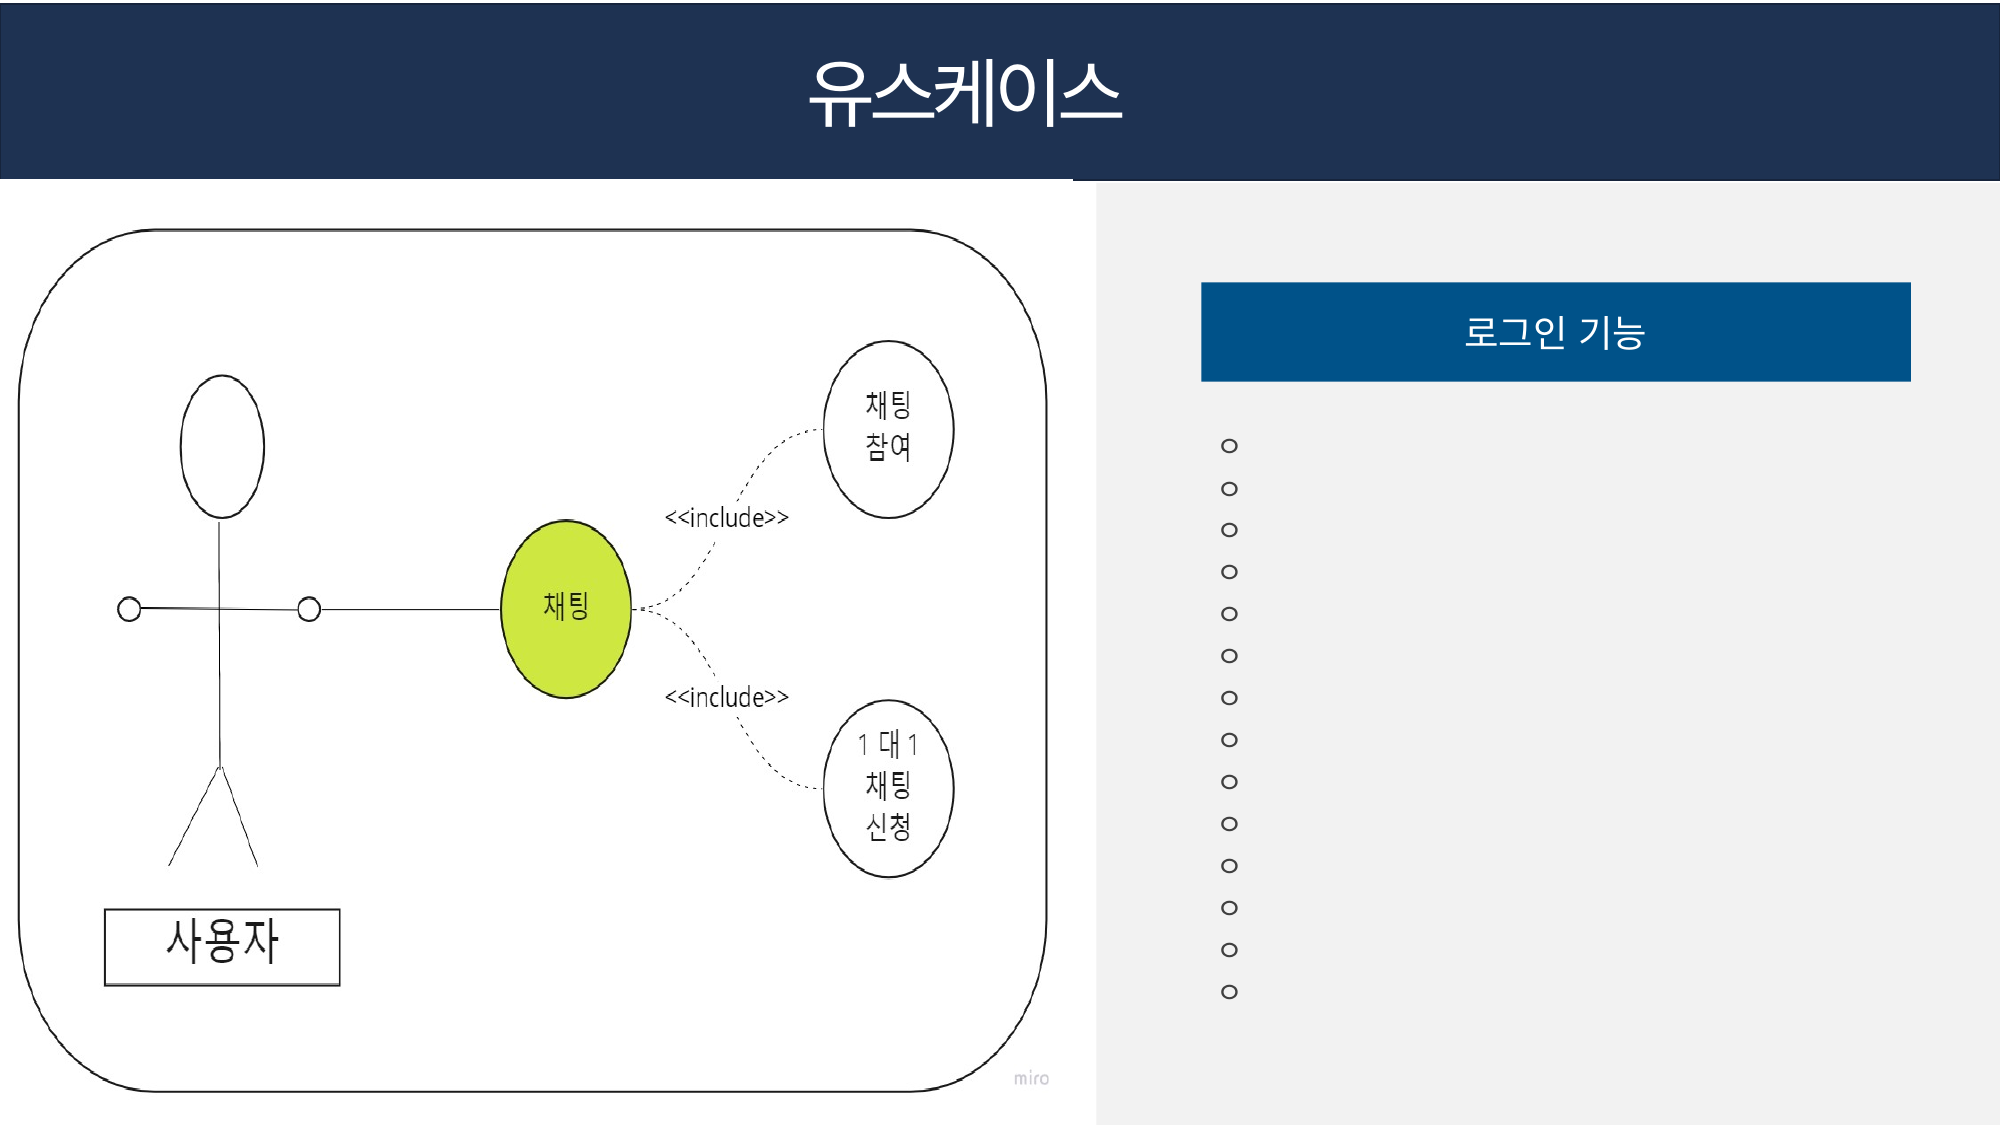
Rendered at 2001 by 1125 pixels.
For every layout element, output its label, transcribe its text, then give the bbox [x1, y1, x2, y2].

text_box ㅇ ㅇ ㅇ ㅇ ㅇ ㅇ ㅇ ㅇ ㅇ ㅇ ㅇ ㅇ ㅇ ㅇ [1201, 414, 1911, 1017]
text_box [1095, 182, 2000, 1125]
text_box [0, 3, 2000, 181]
picture [0, 179, 1073, 1116]
text_box 로그인 기능 [1200, 281, 1912, 383]
text_box 유스케이스 [791, 38, 1142, 144]
